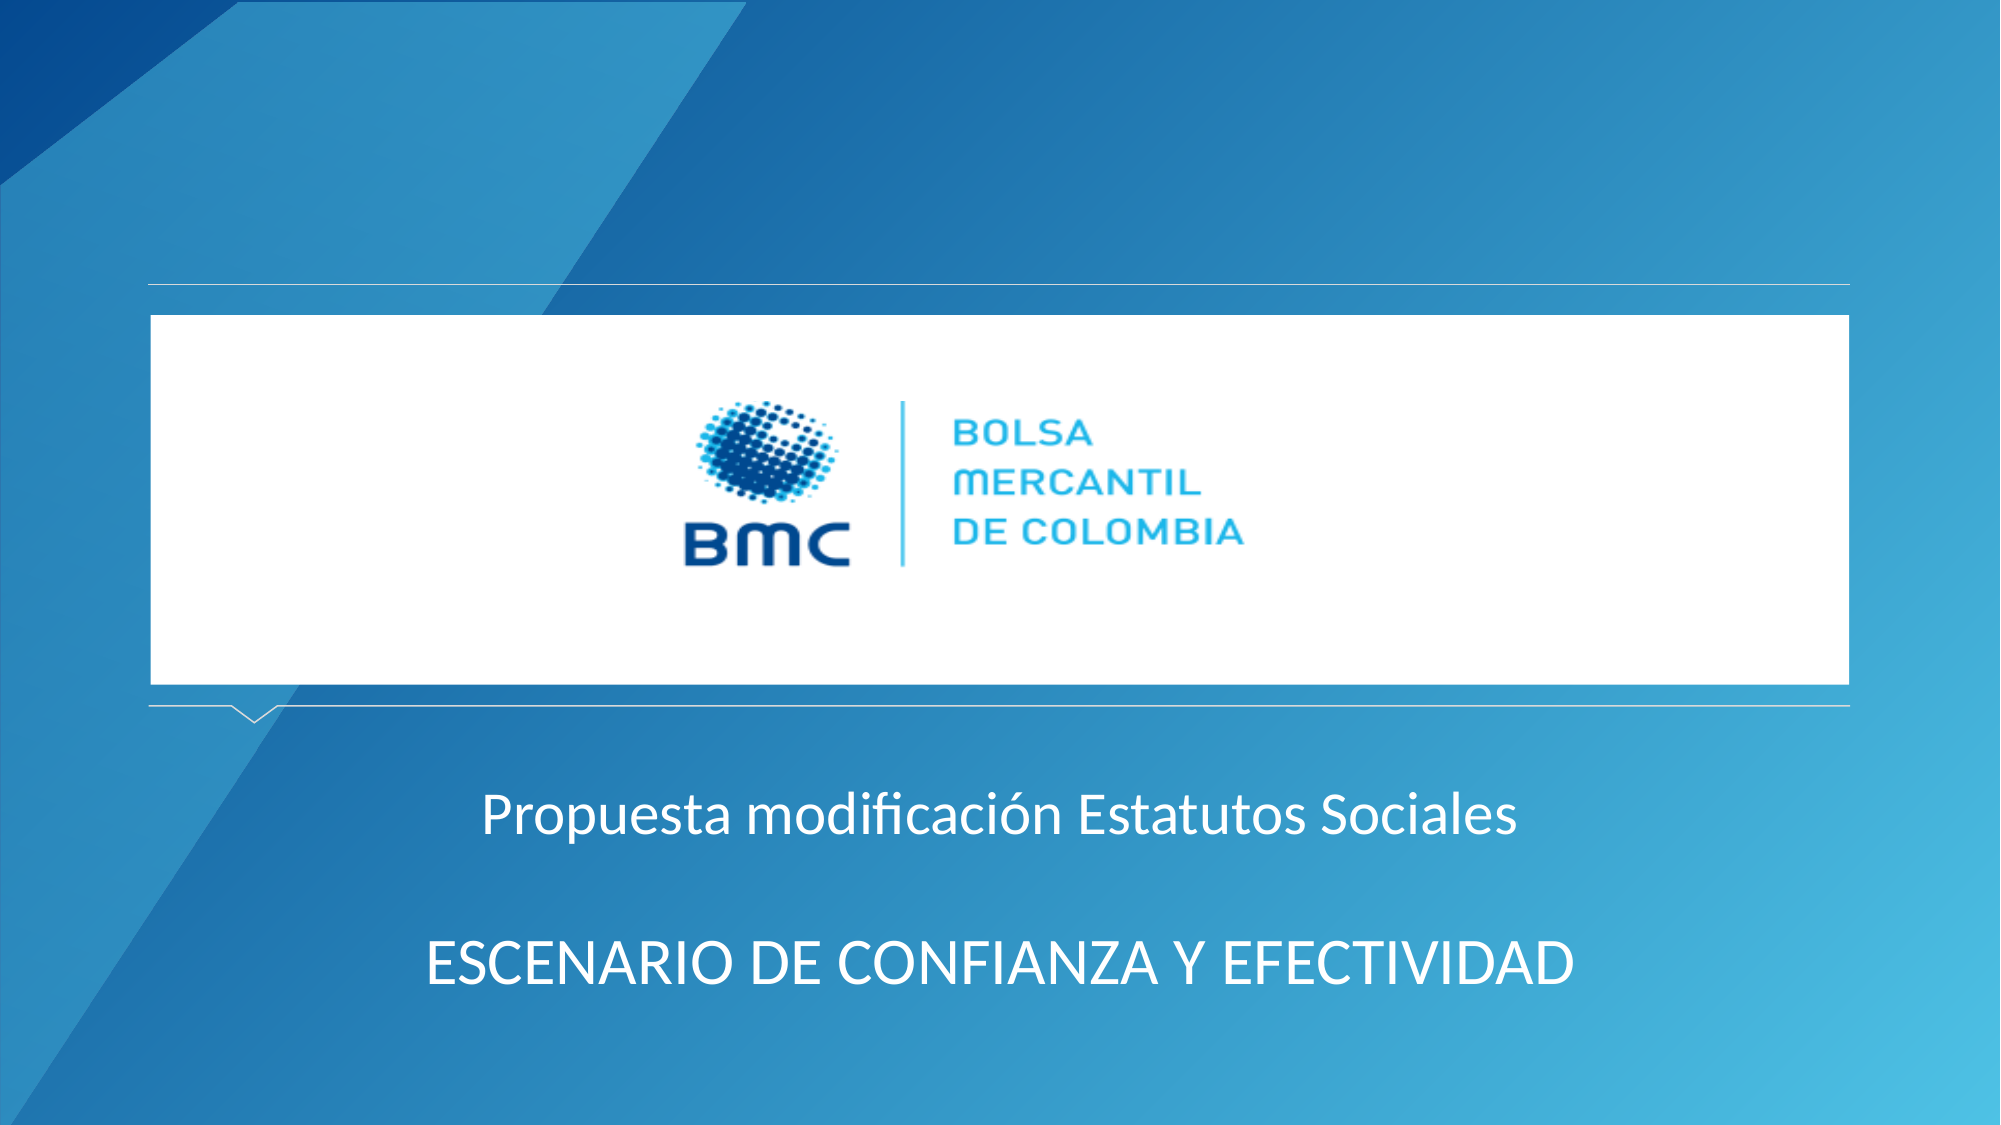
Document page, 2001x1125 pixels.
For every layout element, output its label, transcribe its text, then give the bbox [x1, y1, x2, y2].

text_box [150, 314, 1850, 686]
picture [680, 401, 1252, 577]
text_box ESCENARIO DE CONFIANZA Y EFECTIVIDAD [150, 907, 1851, 1000]
text_box Propuesta modificación Estatutos Sociales [161, 758, 1839, 847]
